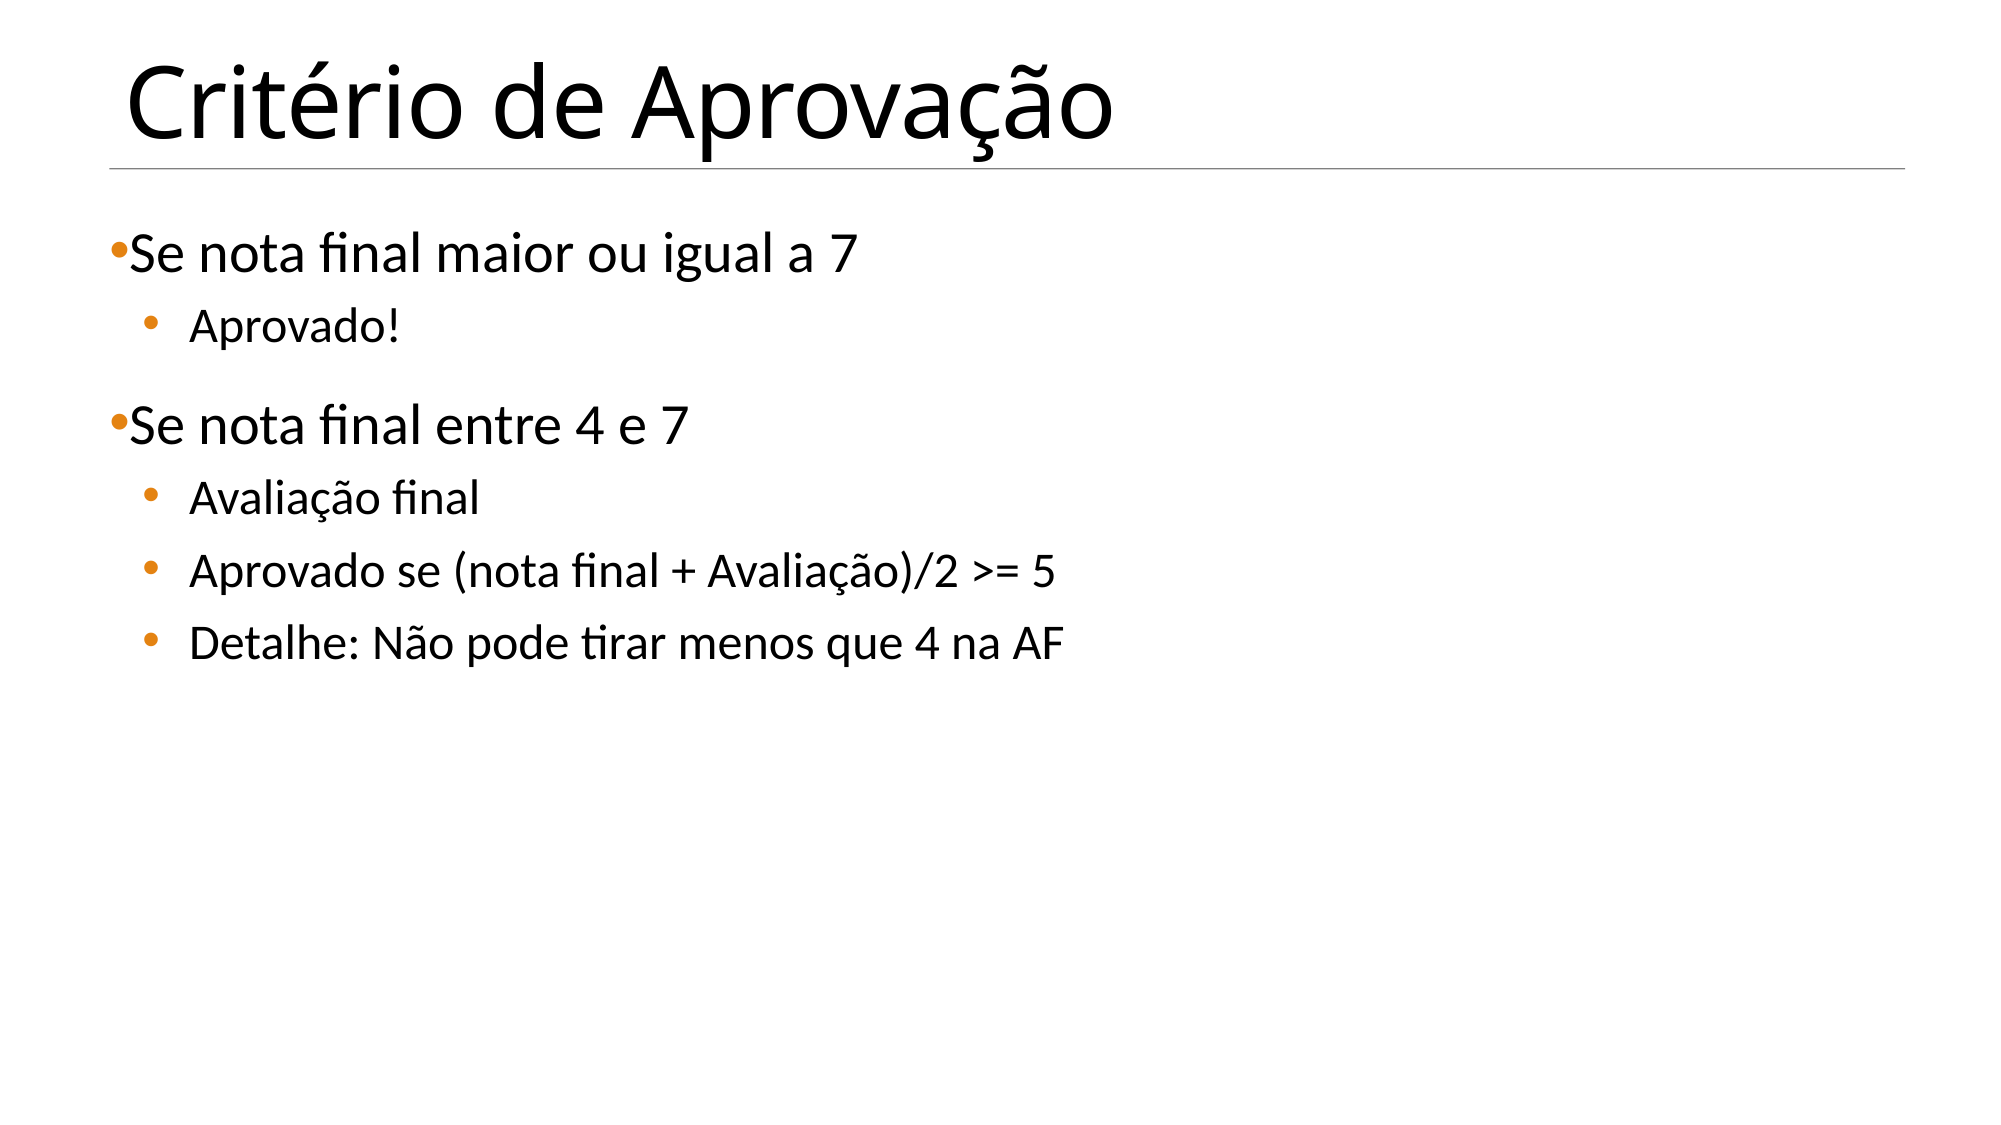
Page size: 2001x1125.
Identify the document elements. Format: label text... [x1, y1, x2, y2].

text_box Se nota final maior ou igual a 7 Aprovado! Se nota final entre 4 e 7 Avaliação final Aprovado se (nota final + Avaliação)/2 >= 5 Detalhe: Não pode tirar menos que 4 na AF [109, 207, 1906, 1074]
text_box Critério de Aprovação [109, 37, 1906, 167]
